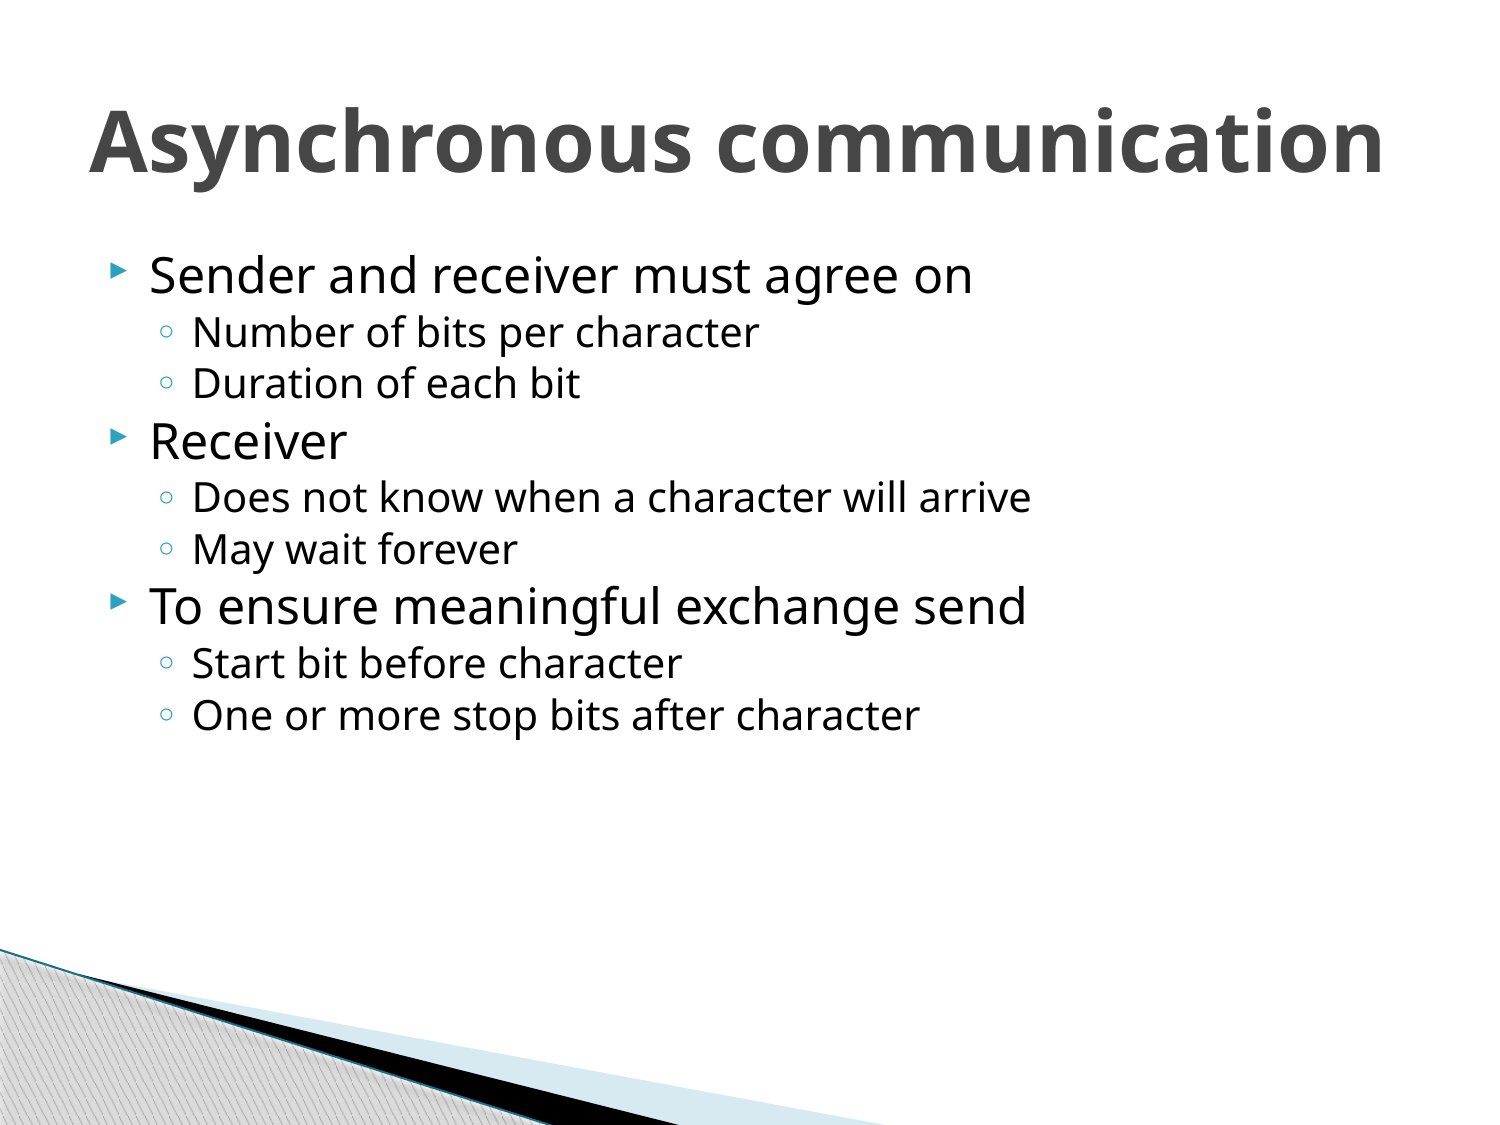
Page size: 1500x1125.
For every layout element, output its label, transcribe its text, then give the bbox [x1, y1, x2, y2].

title Asynchronous communication [75, 45, 1425, 233]
list Sender and receiver must agree on Number of bits per character Duration of each bit Receiver Does not know when a character will arrive May wait forever To ensure meaningful exchange send Start bit before character One or more stop bits after character [75, 243, 1425, 986]
